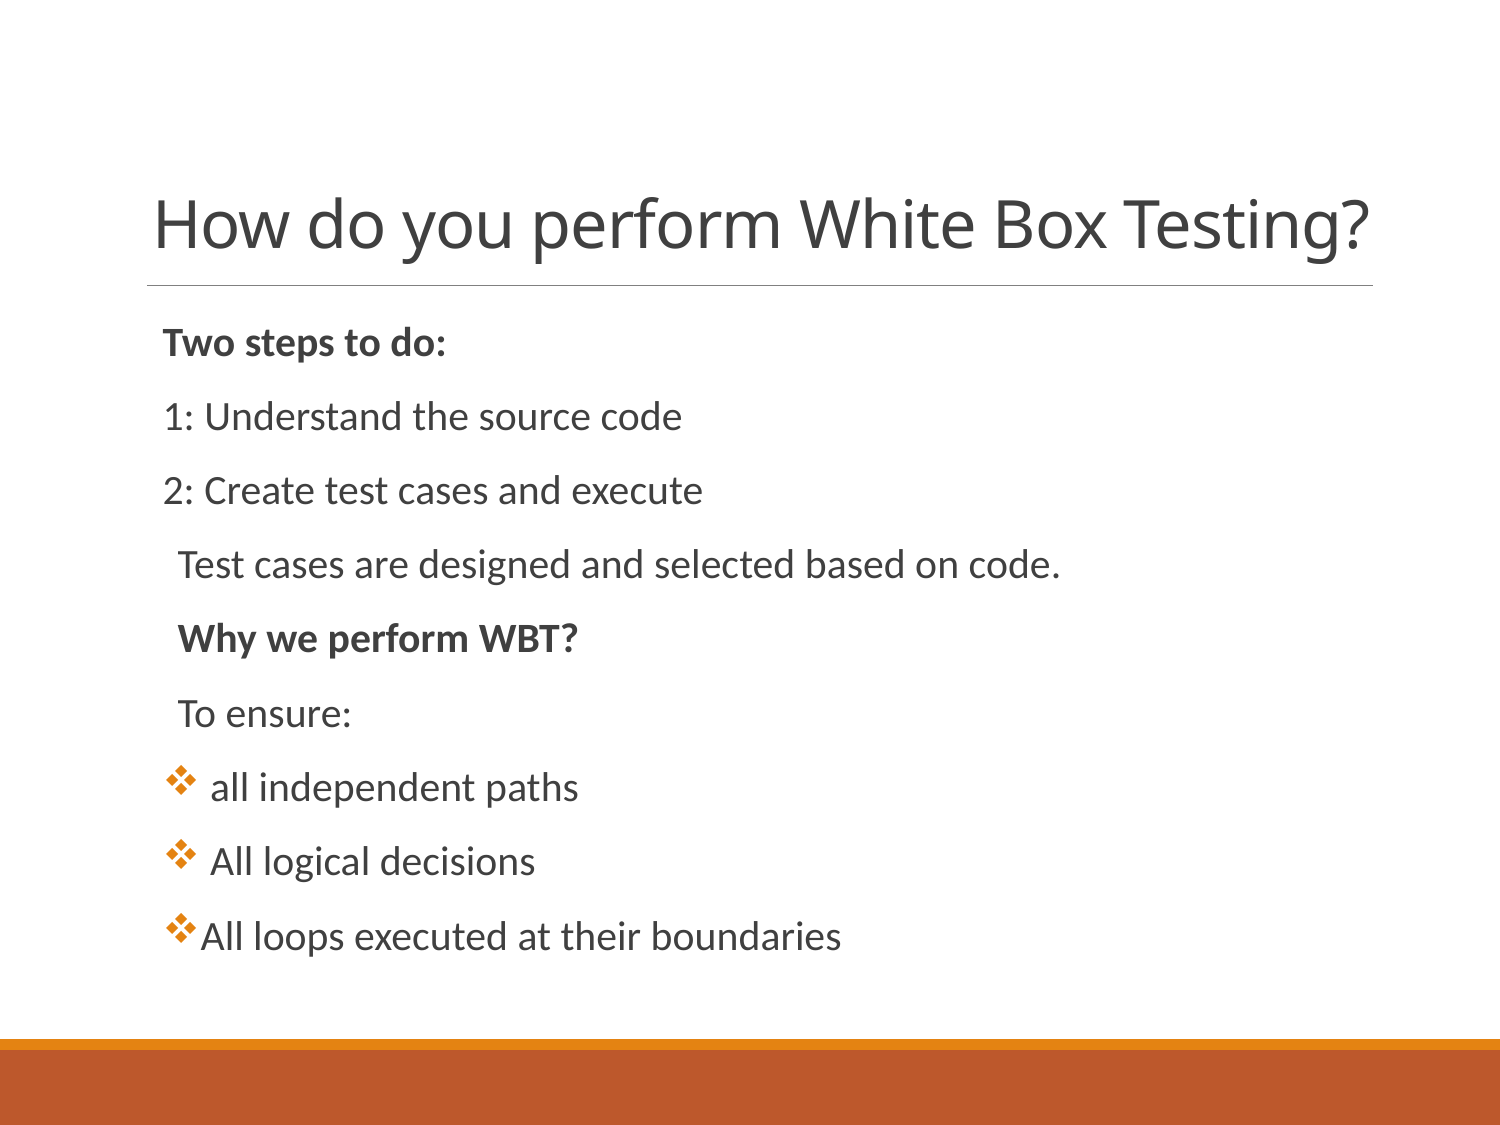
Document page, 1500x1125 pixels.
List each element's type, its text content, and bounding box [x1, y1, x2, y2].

list Two steps to do: 1: Understand the source code 2: Create test cases and execute Test cases are designed and selected based on code. Why we perform WBT? To ensure: all independent paths All logical decisions All loops executed at their boundaries [162, 312, 1438, 989]
title How do you perform White Box Testing? [137, 162, 1500, 350]
